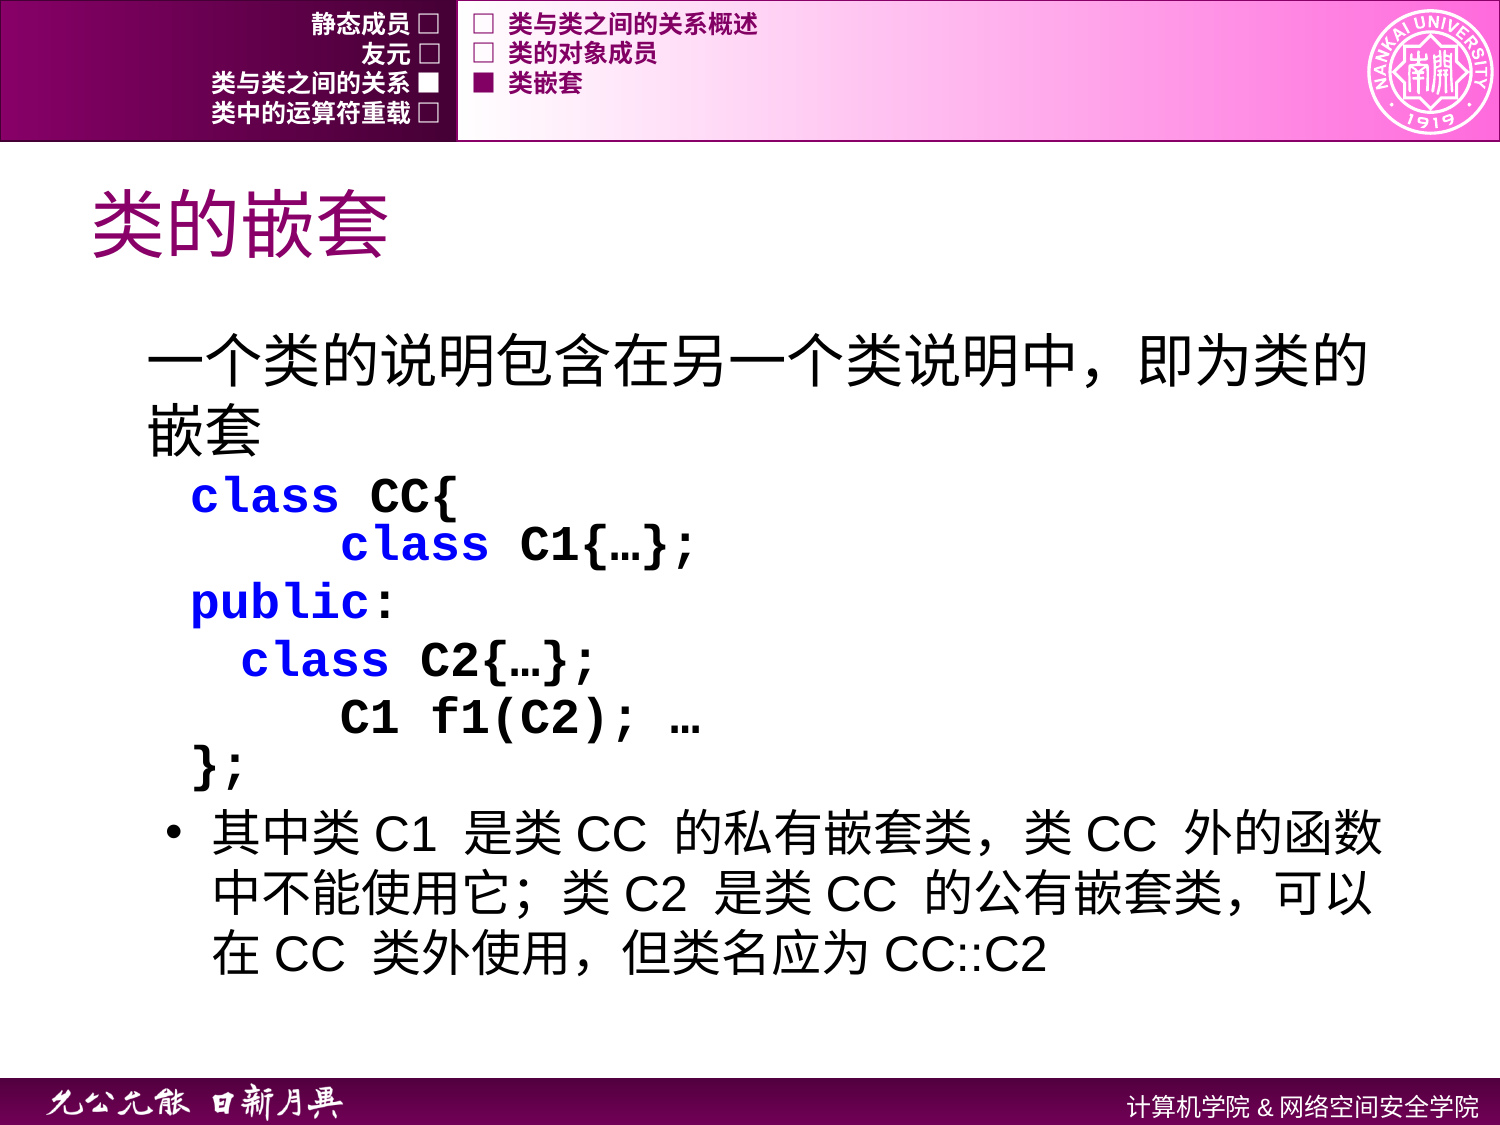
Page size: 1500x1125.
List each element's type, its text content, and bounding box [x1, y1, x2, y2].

picture [35, 1081, 356, 1122]
text_box ■ 类嵌套 [459, 66, 1361, 99]
text_box 静态成员 □ [0, 7, 459, 36]
list 一个类的说明包含在另一个类说明中，即为类的嵌套 class CC{ class C1{…}; public: class C2{…}; C1 f1(C2); … }; 其中类C1 是类CC 的私有嵌套类，类CC 外的函数中不能使用它；类C2 是类CC 的公有嵌套类，可以在CC 类外使用，但类名应为CC::C2 [74, 316, 1426, 1055]
text_box 类中的运算符重载 □ [0, 95, 459, 129]
text_box 友元 □ [0, 36, 459, 66]
text_box □ 类的对象成员 [459, 36, 1361, 66]
text_box 类与类之间的关系 ■ [0, 66, 459, 95]
text_box □ 类与类之间的关系概述 [459, 7, 1361, 36]
title 类的嵌套 [74, 163, 1426, 282]
